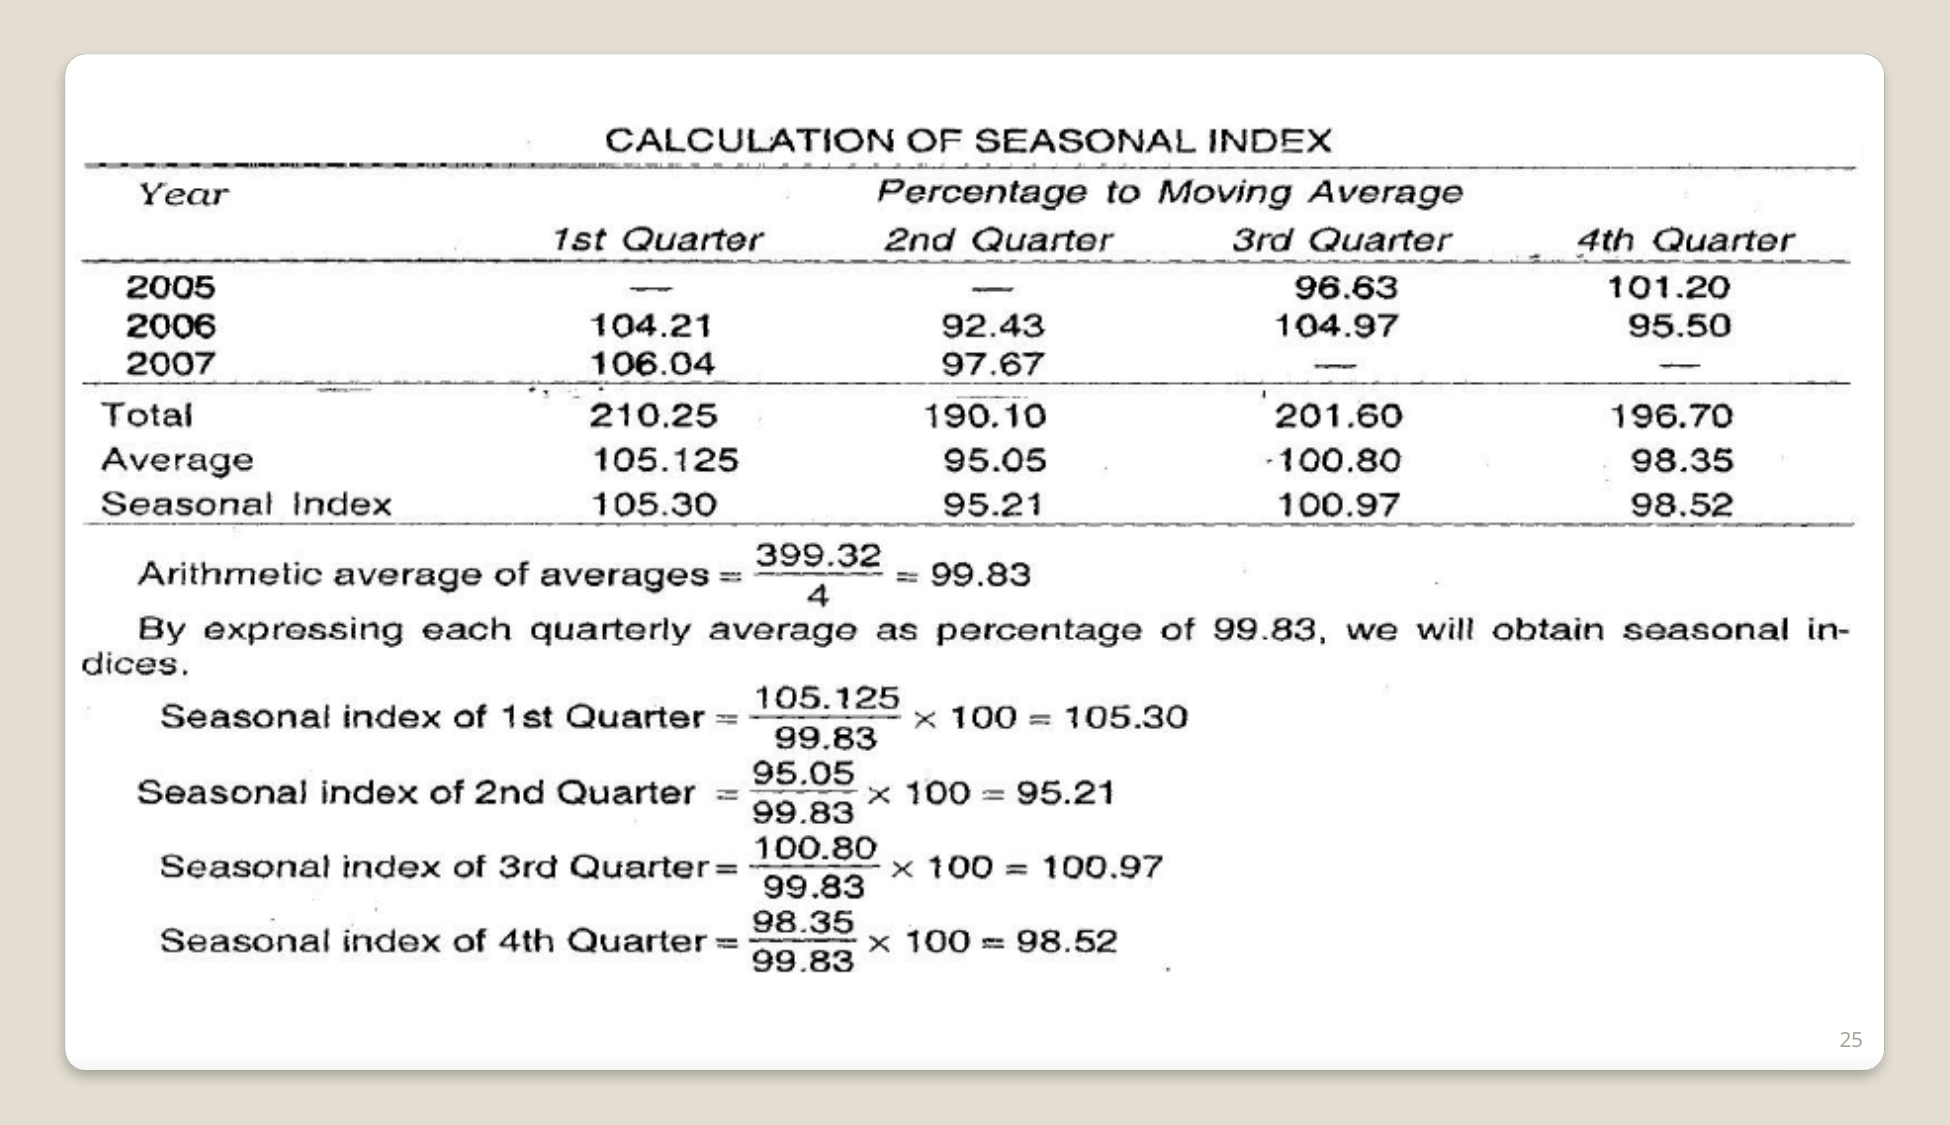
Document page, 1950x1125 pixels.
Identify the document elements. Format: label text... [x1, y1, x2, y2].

picture [74, 105, 1865, 1001]
slide_number 25 [1780, 1002, 1878, 1063]
